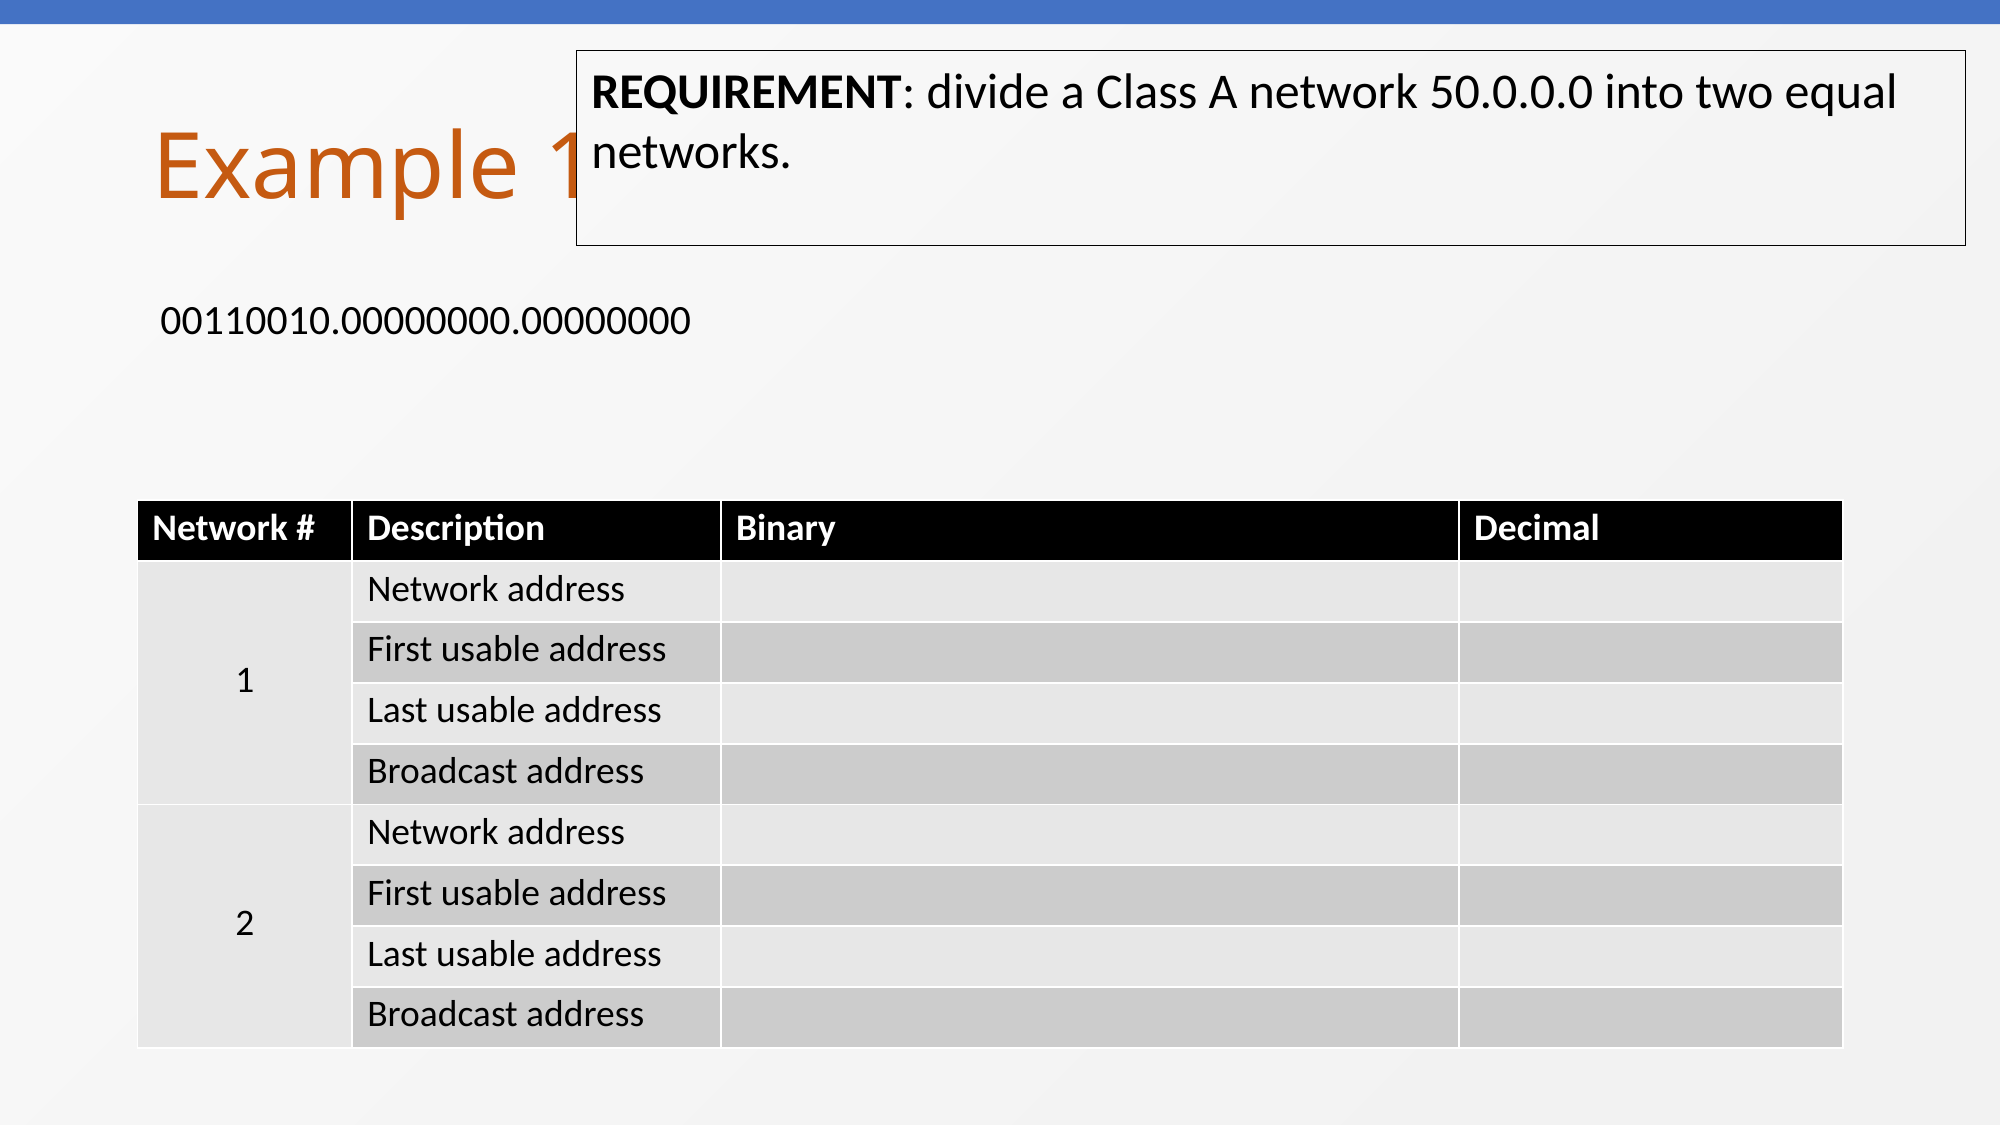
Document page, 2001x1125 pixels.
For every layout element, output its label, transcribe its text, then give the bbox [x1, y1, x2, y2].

table_cell First usable address [353, 866, 720, 925]
table_cell [722, 745, 1458, 804]
table_cell [1460, 562, 1842, 621]
table_cell [1460, 805, 1842, 864]
table_cell Last usable address [353, 927, 720, 986]
table_cell [1460, 623, 1842, 682]
table_cell [722, 866, 1458, 925]
text_box REQUIREMENT: divide a Class A network 50.0.0.0 into two equal networks. [576, 50, 1966, 246]
table_cell [722, 805, 1458, 864]
table_cell [1460, 927, 1842, 986]
table_header Description [353, 501, 720, 560]
table_cell [1460, 866, 1842, 925]
table_cell [1460, 684, 1842, 743]
table_cell Broadcast address [353, 745, 720, 804]
title Example 1 [137, 59, 1863, 278]
table_header Binary [722, 501, 1458, 560]
table_cell 1 [138, 562, 351, 804]
text_box 00110010.00000000.00000000 [145, 285, 1850, 451]
table_cell [722, 988, 1458, 1047]
table_cell First usable address [353, 623, 720, 682]
table_cell [722, 684, 1458, 743]
table_cell [1460, 745, 1842, 804]
table_cell [1460, 988, 1842, 1047]
table_cell [722, 562, 1458, 621]
table_header Decimal [1460, 501, 1842, 560]
table_cell [722, 927, 1458, 986]
table_cell 2 [138, 805, 351, 1047]
table_header Network # [138, 501, 351, 560]
table_cell Network address [353, 562, 720, 621]
table_cell Network address [353, 805, 720, 864]
table_cell Broadcast address [353, 988, 720, 1047]
table_cell Last usable address [353, 684, 720, 743]
table_cell [722, 623, 1458, 682]
text_box [0, 0, 2000, 25]
